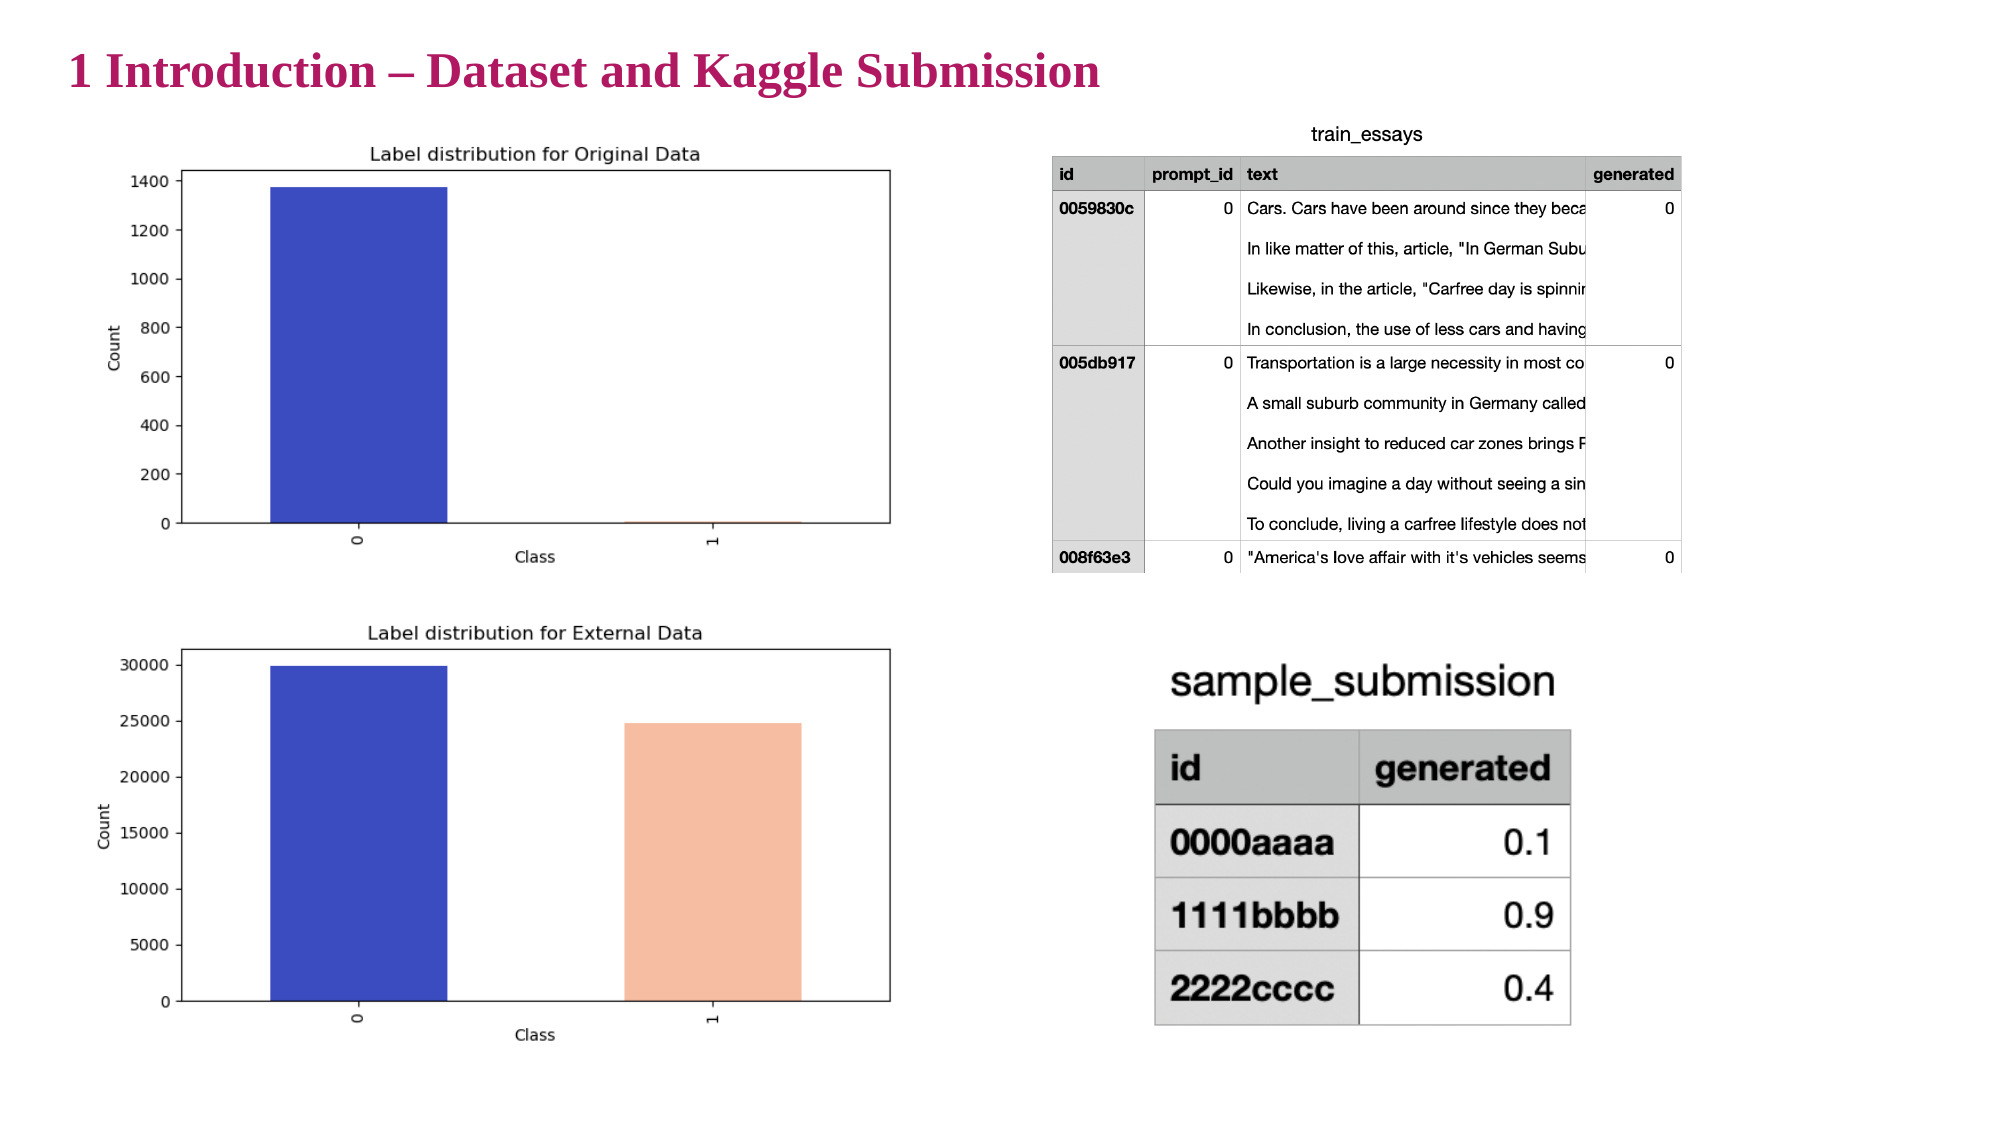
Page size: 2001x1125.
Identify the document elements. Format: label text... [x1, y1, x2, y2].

text_box 1 Introduction – Dataset and Kaggle Submission [67, 29, 1582, 105]
picture [1051, 617, 1748, 1096]
picture [1019, 115, 1716, 573]
picture [67, 594, 981, 1051]
picture [67, 115, 981, 573]
